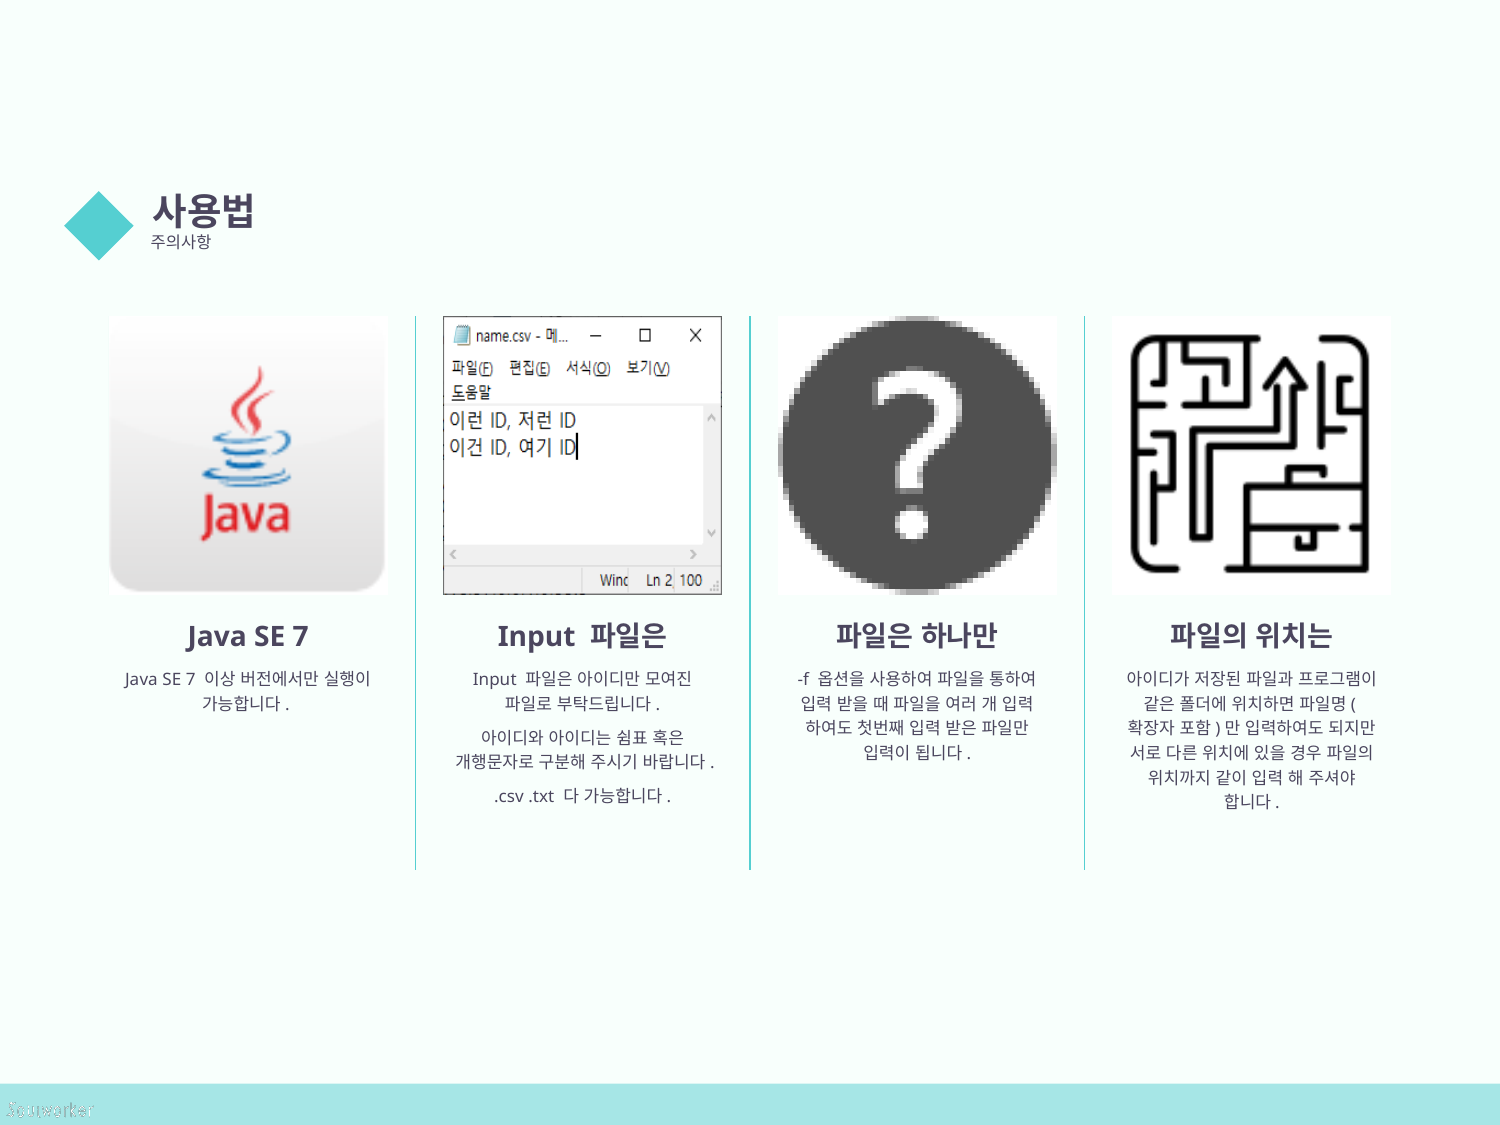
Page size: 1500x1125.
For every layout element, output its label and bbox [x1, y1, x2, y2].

picture [778, 316, 1057, 595]
picture [443, 316, 722, 595]
text_box [108, 595, 388, 720]
text_box [64, 182, 273, 261]
text_box [443, 595, 722, 841]
picture [6, 1102, 94, 1118]
text_box [778, 595, 1057, 770]
picture [1112, 316, 1391, 595]
text_box [1112, 595, 1391, 845]
picture [108, 316, 388, 595]
